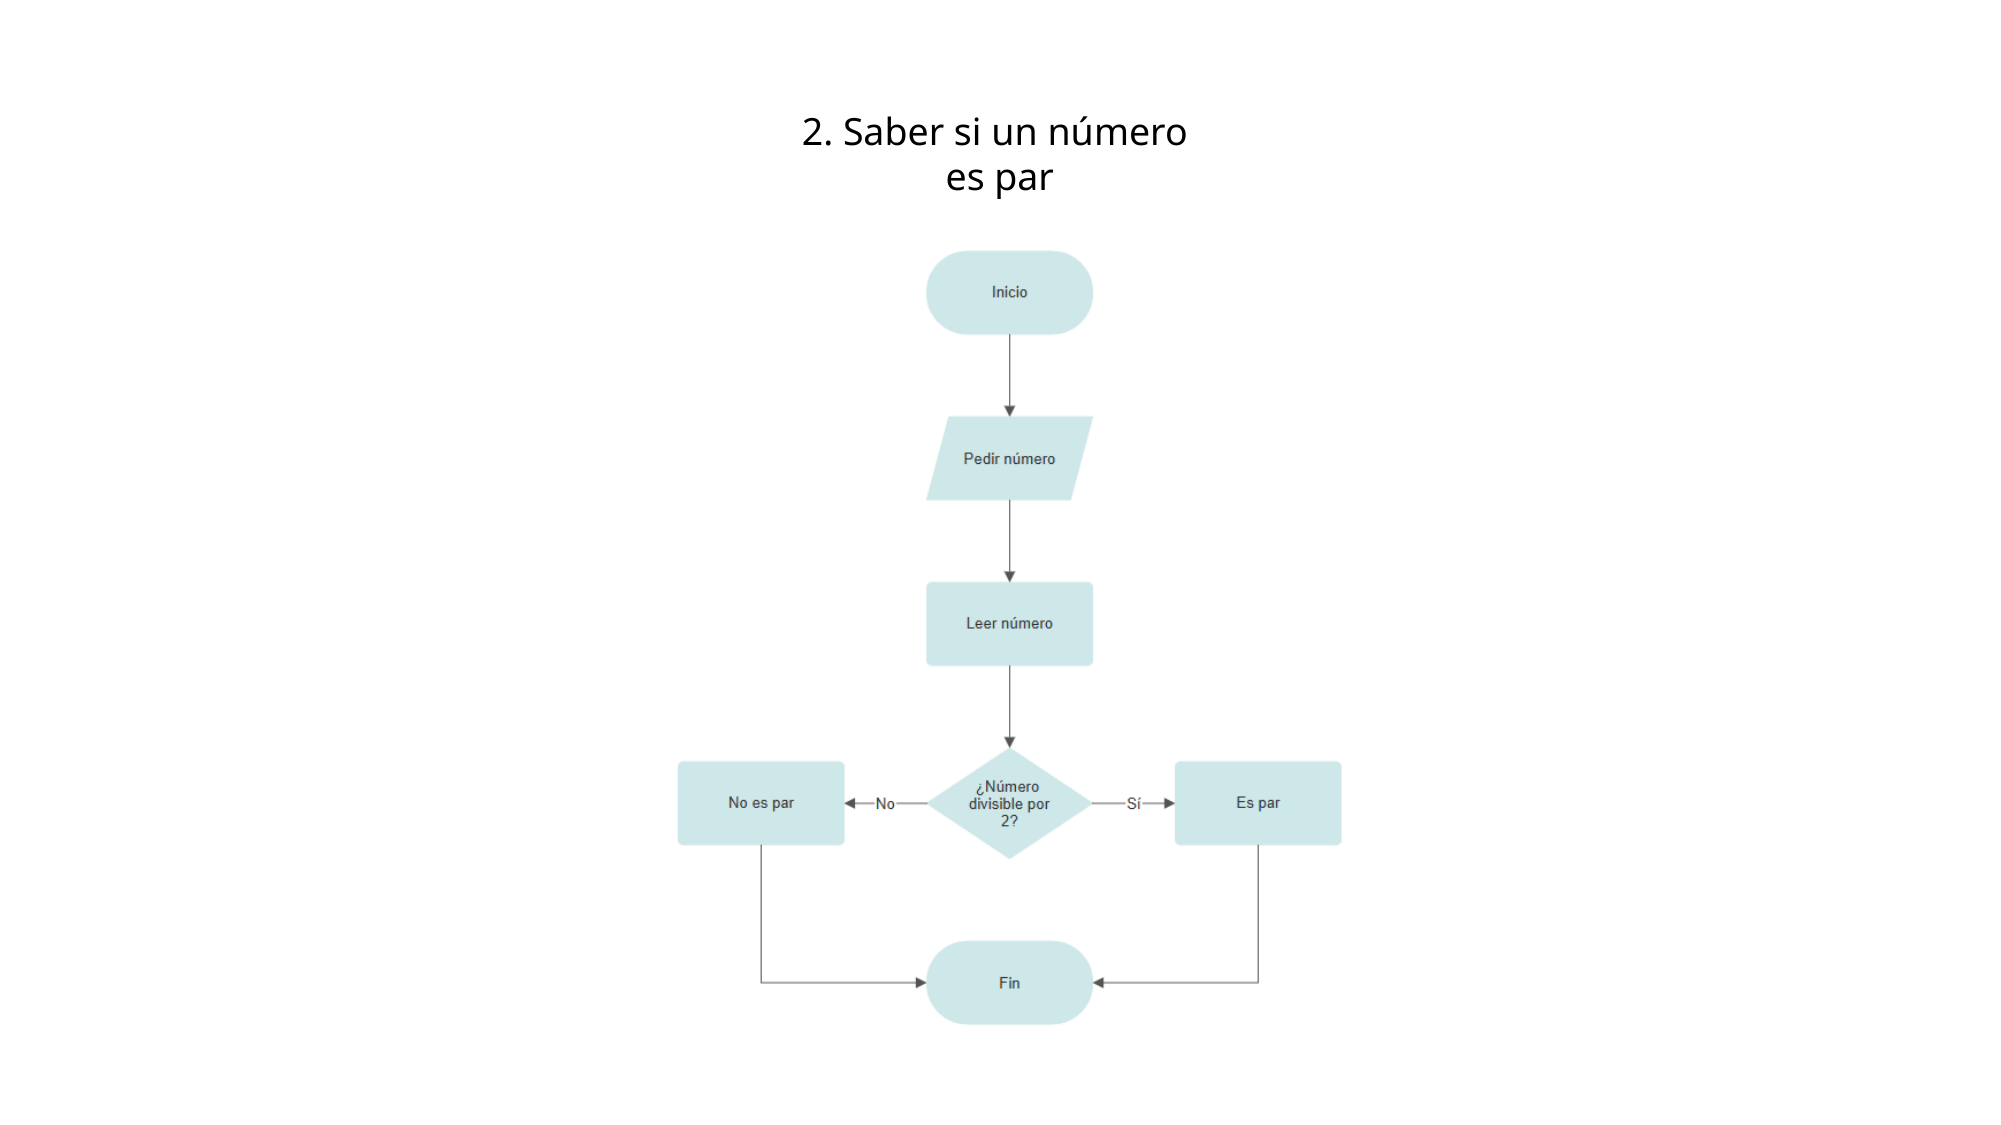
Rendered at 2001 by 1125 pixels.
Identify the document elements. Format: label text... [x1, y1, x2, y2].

picture [526, 233, 1474, 1038]
text_box 2. Saber si un número es par [786, 100, 1203, 206]
